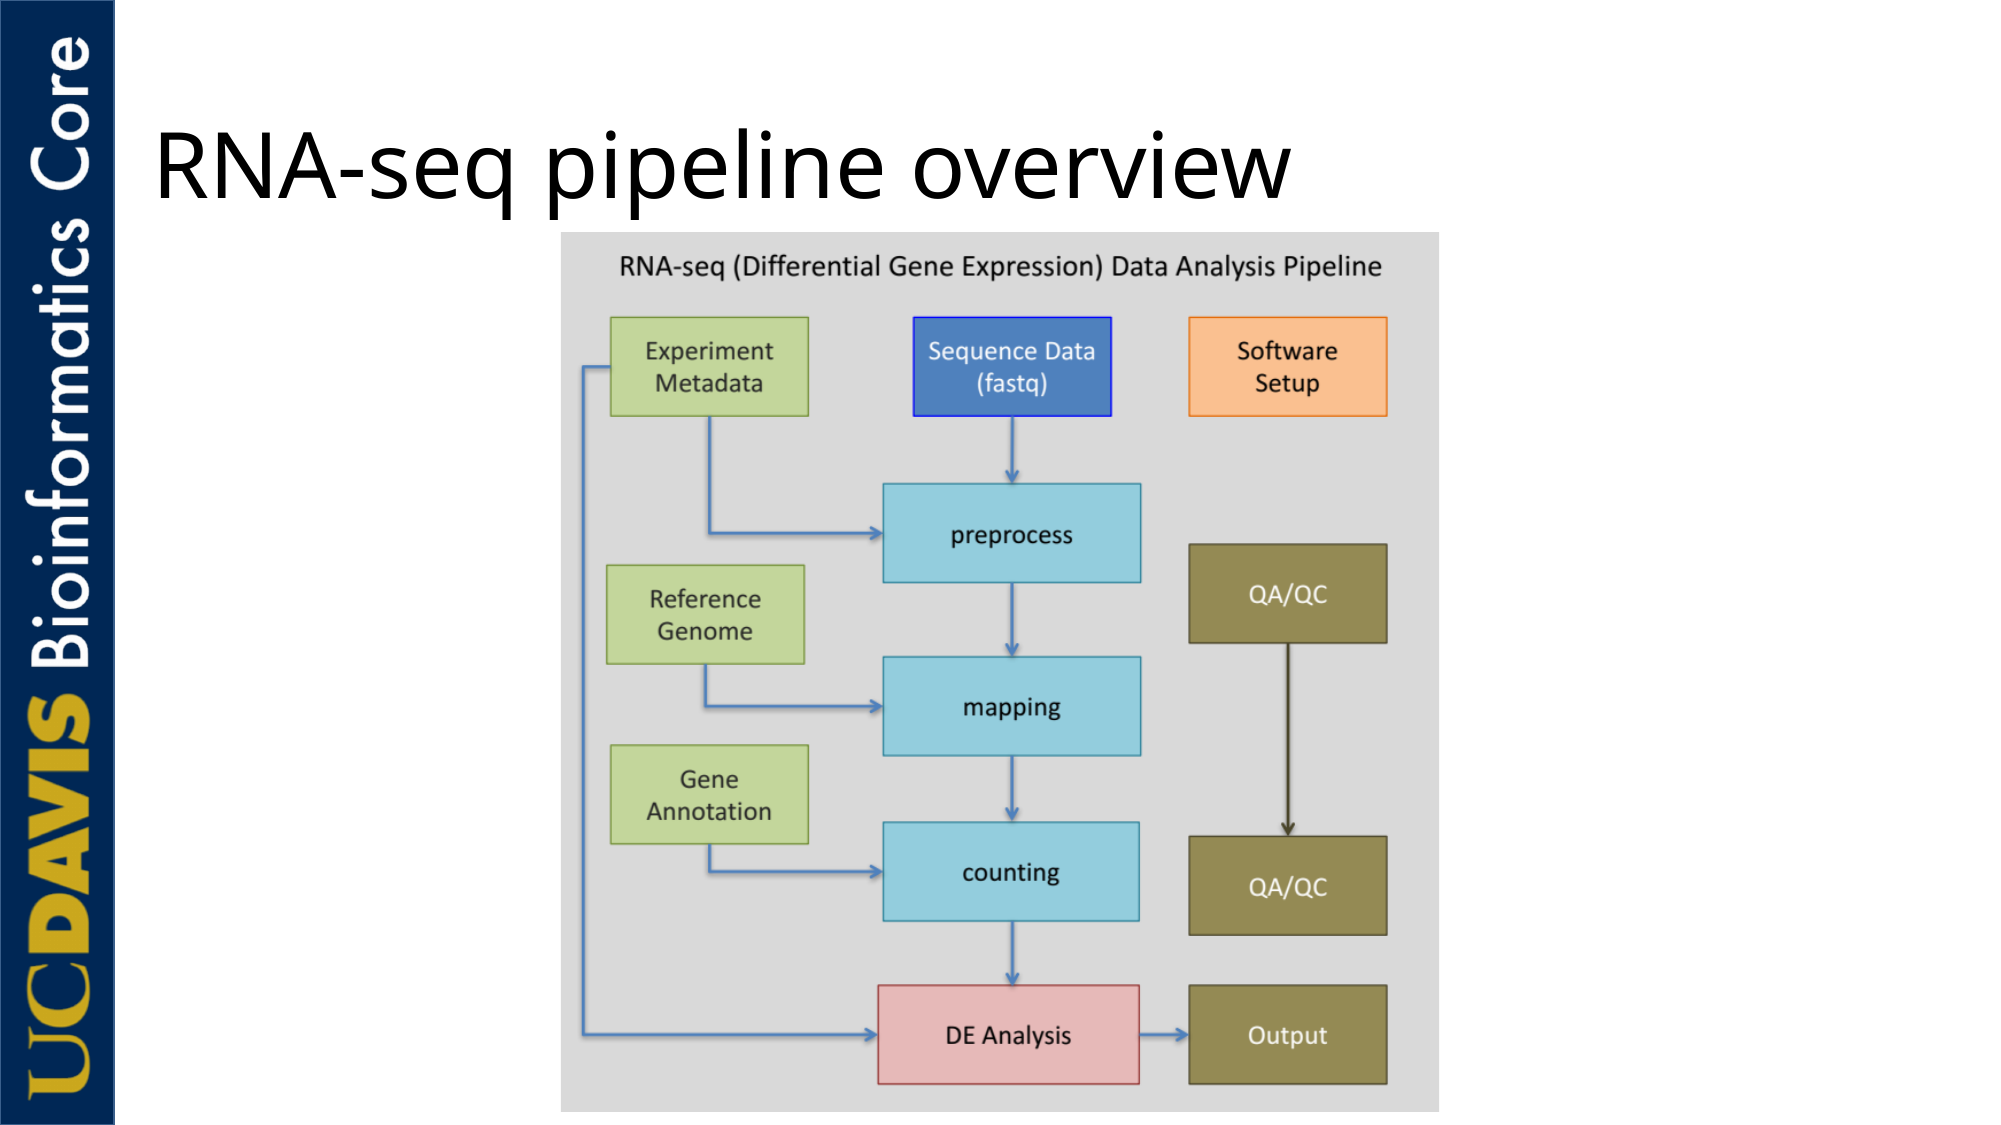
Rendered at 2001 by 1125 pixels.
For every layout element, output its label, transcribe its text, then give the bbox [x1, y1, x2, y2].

picture [560, 232, 1440, 1112]
picture [8, 0, 112, 1121]
title RNA-seq pipeline overview [137, 59, 1863, 278]
